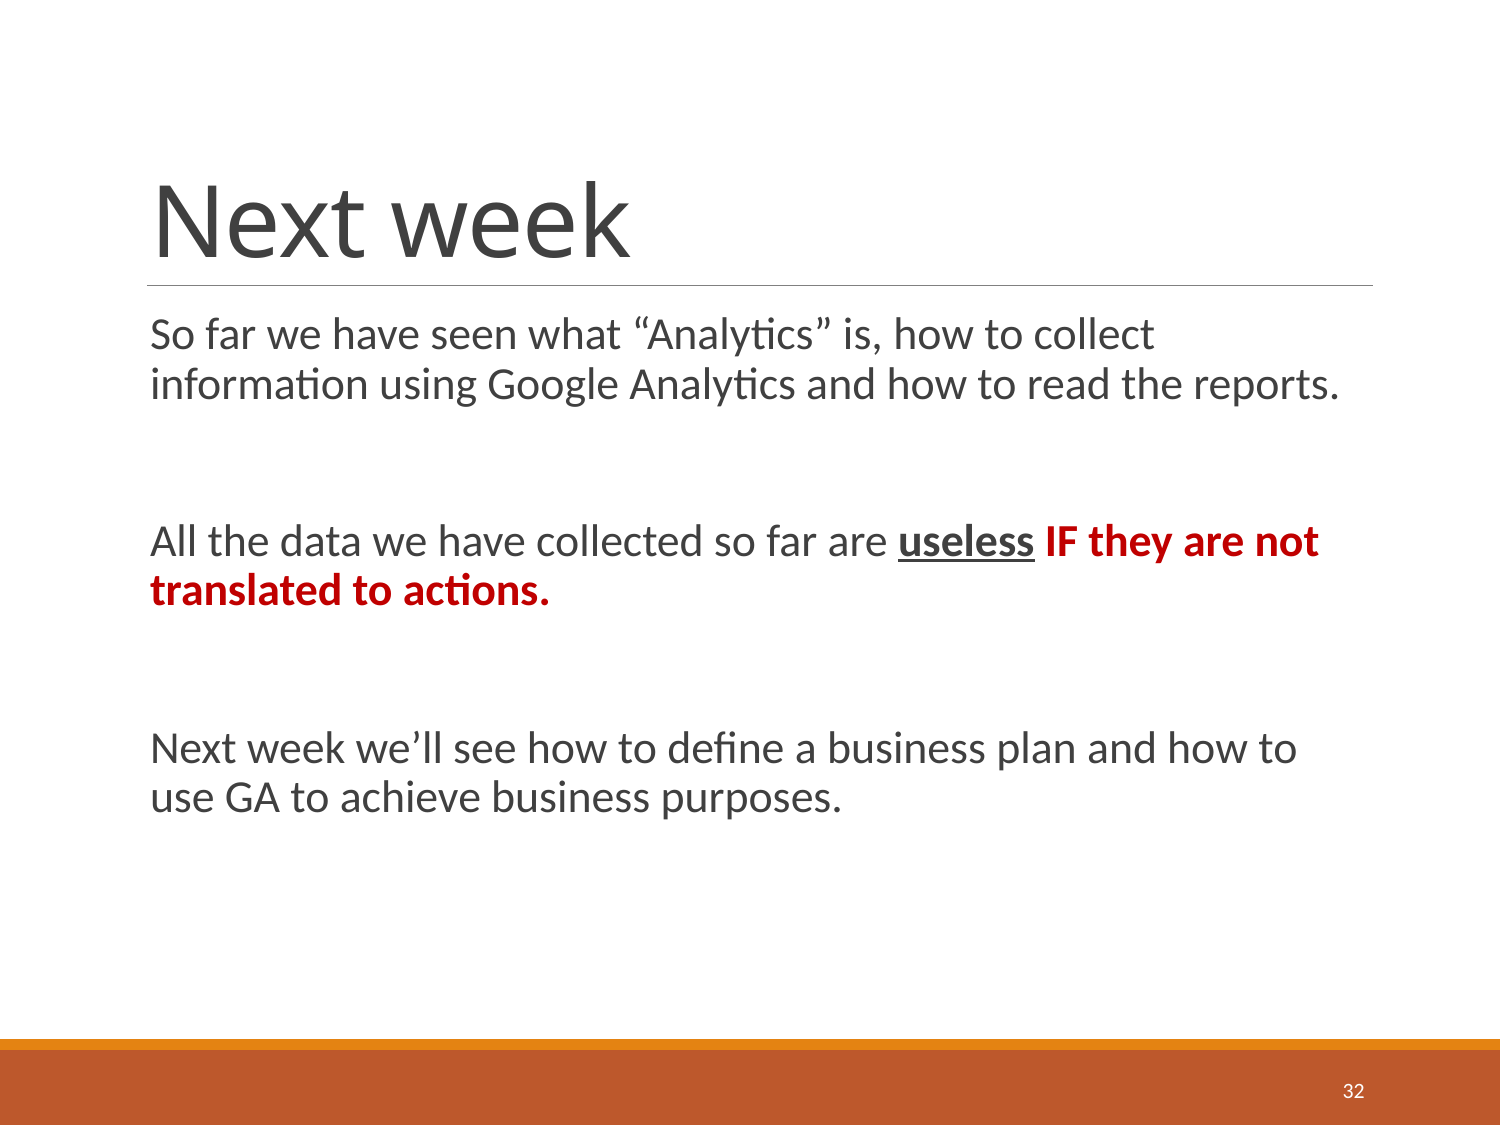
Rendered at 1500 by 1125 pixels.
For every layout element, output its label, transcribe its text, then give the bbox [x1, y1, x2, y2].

slide_number 32 [1218, 1059, 1380, 1120]
title Next week [135, 47, 1373, 285]
list So far we have seen what “Analytics” is, how to collect information using Google Analytics and how to read the reports. All the data we have collected so far are useless IF they are not translated to actions. Next week we’ll see how to define a business plan and how to use GA to achieve business purposes. [135, 302, 1373, 963]
